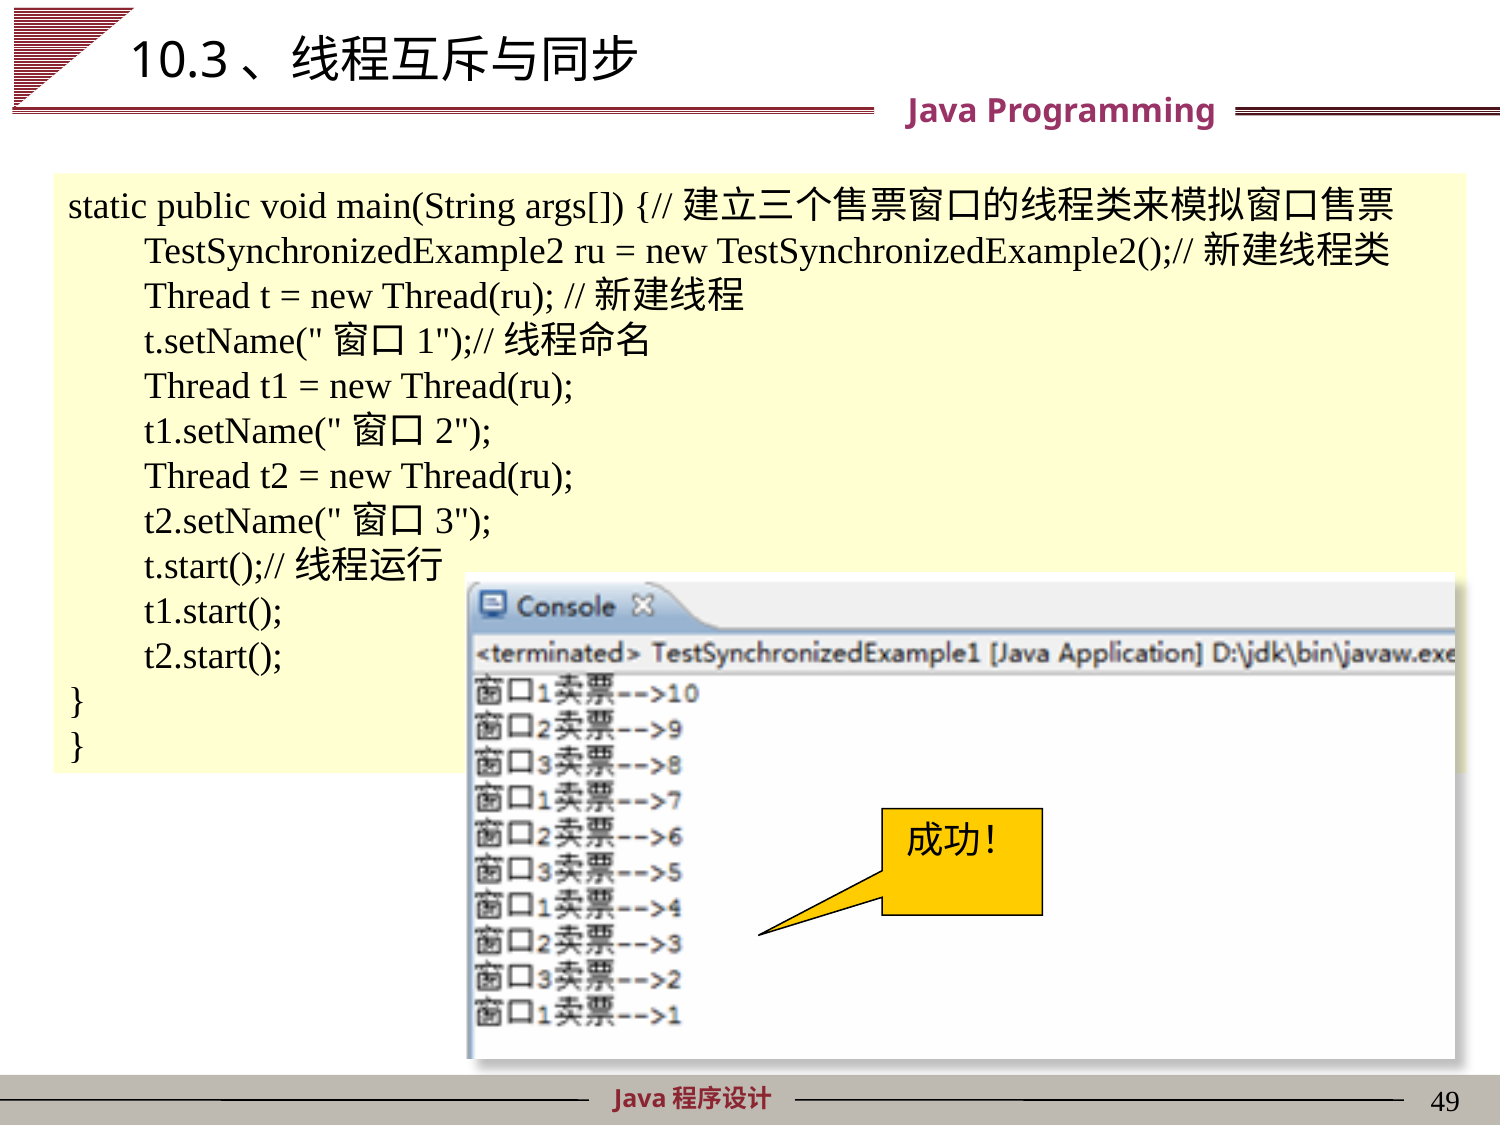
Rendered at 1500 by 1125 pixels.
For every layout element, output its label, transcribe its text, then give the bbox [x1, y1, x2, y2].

text_box static public void main(String args[]) {//建立三个售票窗口的线程类来模拟窗口售票 TestSynchronizedExample2 ru = new TestSynchronizedExample2();//新建线程类 Thread t = new Thread(ru); //新建线程 t.setName("窗口1");//线程命名 Thread t1 = new Thread(ru); t1.setName("窗口2"); Thread t2 = new Thread(ru); t2.setName("窗口3"); t.start();//线程运行 t1.start(); t2.start(); } } [53, 173, 1467, 774]
picture [465, 572, 1456, 1059]
title 10.3、线程互斥与同步 [114, 20, 1390, 96]
